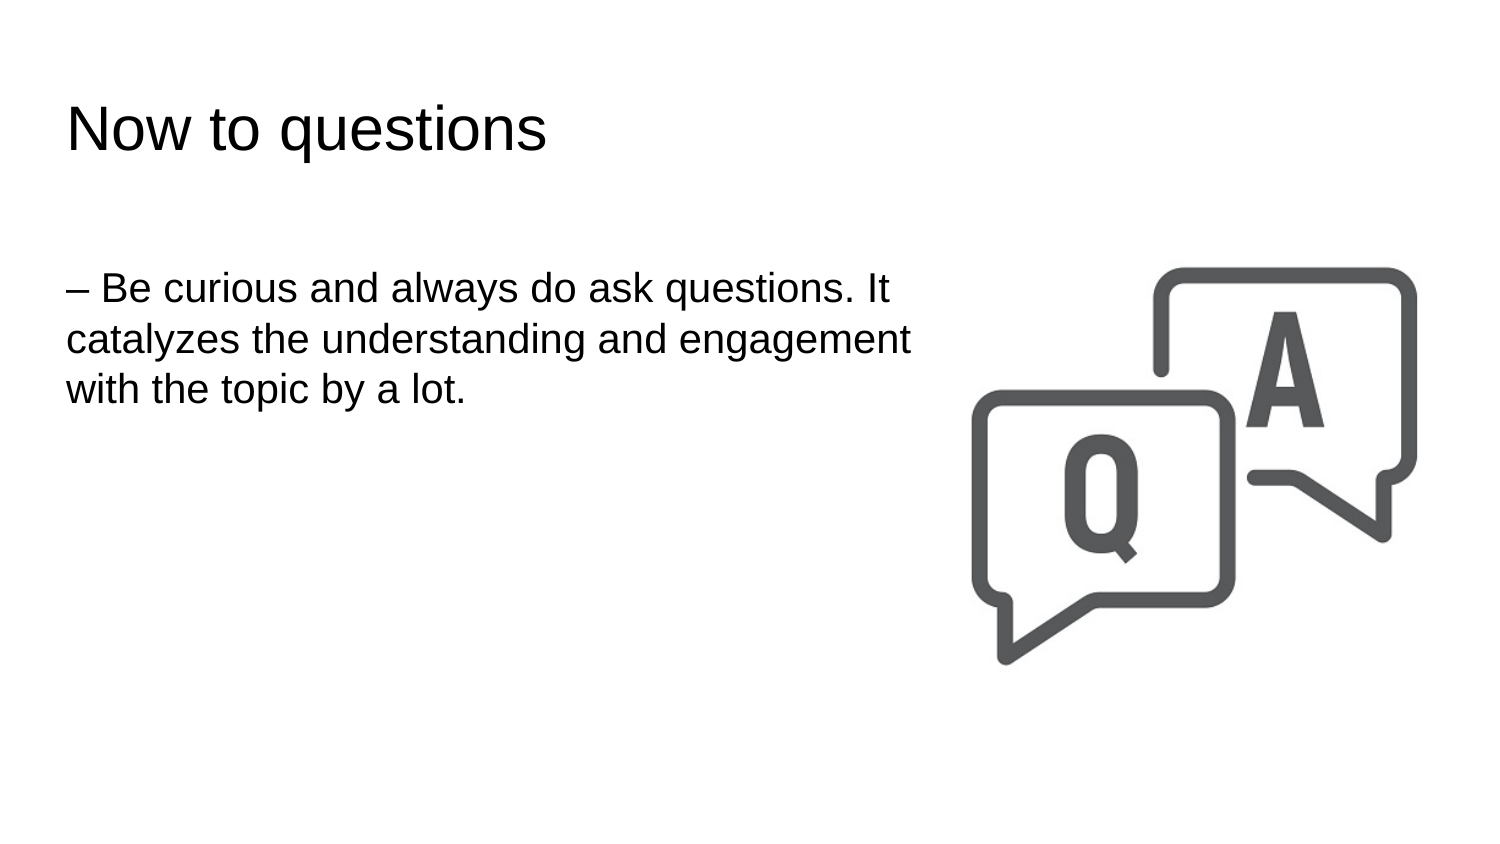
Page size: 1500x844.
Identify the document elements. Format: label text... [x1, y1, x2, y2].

picture [940, 212, 1450, 721]
title Now to questions [51, 72, 1449, 167]
text_box – Be curious and always do ask questions. It catalyzes the understanding and engagement with the topic by a lot. [51, 246, 935, 427]
